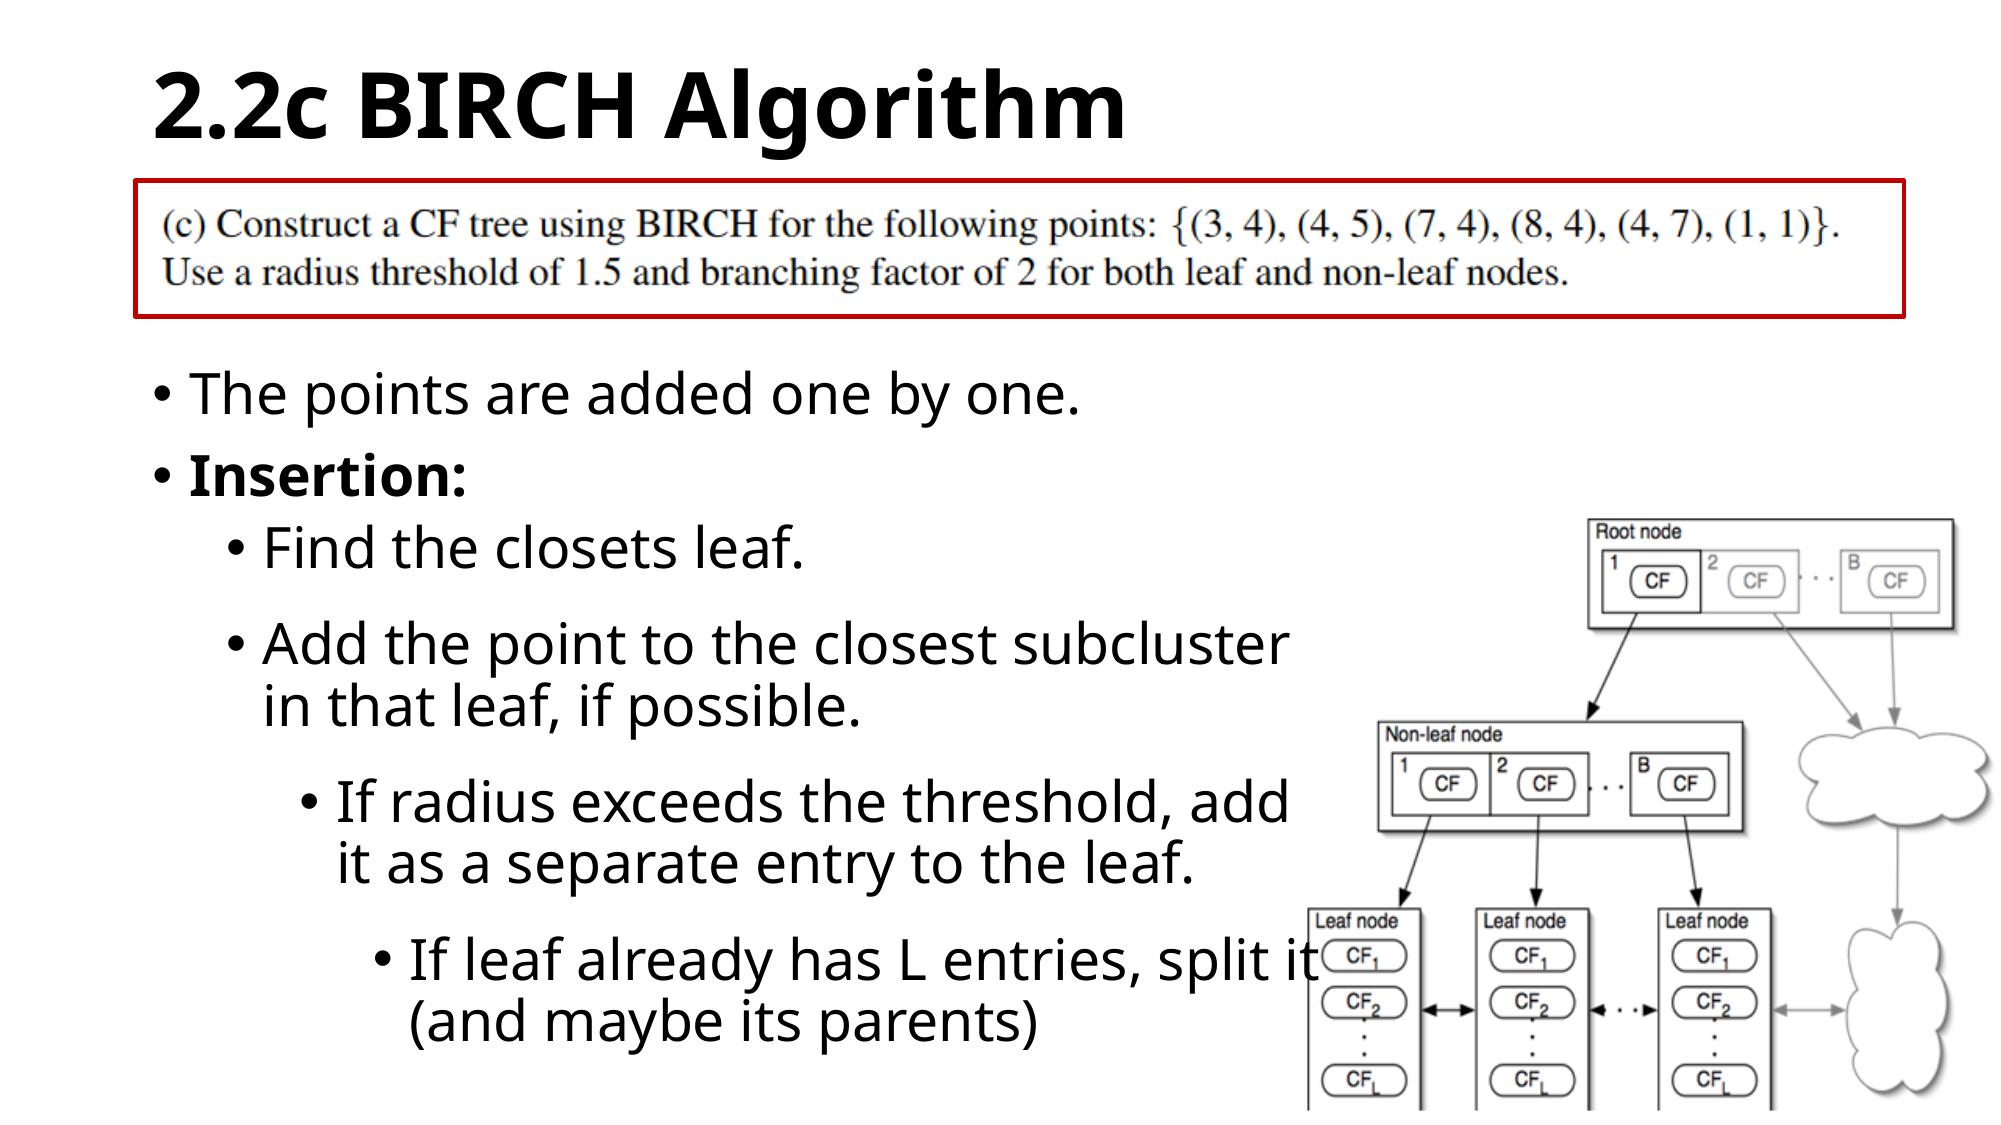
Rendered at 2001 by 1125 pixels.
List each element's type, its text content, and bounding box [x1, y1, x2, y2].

picture [1299, 514, 2000, 1125]
title 2.2c BIRCH Algorithm [137, 0, 1863, 178]
list The points are added one by one. Insertion: Find the closets leaf. Add the point to the closest subcluster in that leaf, if possible. If radius exceeds the threshold, add it as a separate entry to the leaf. If leaf already has L entries, split it (and maybe its parents) [137, 357, 1339, 1064]
picture [137, 183, 1902, 315]
